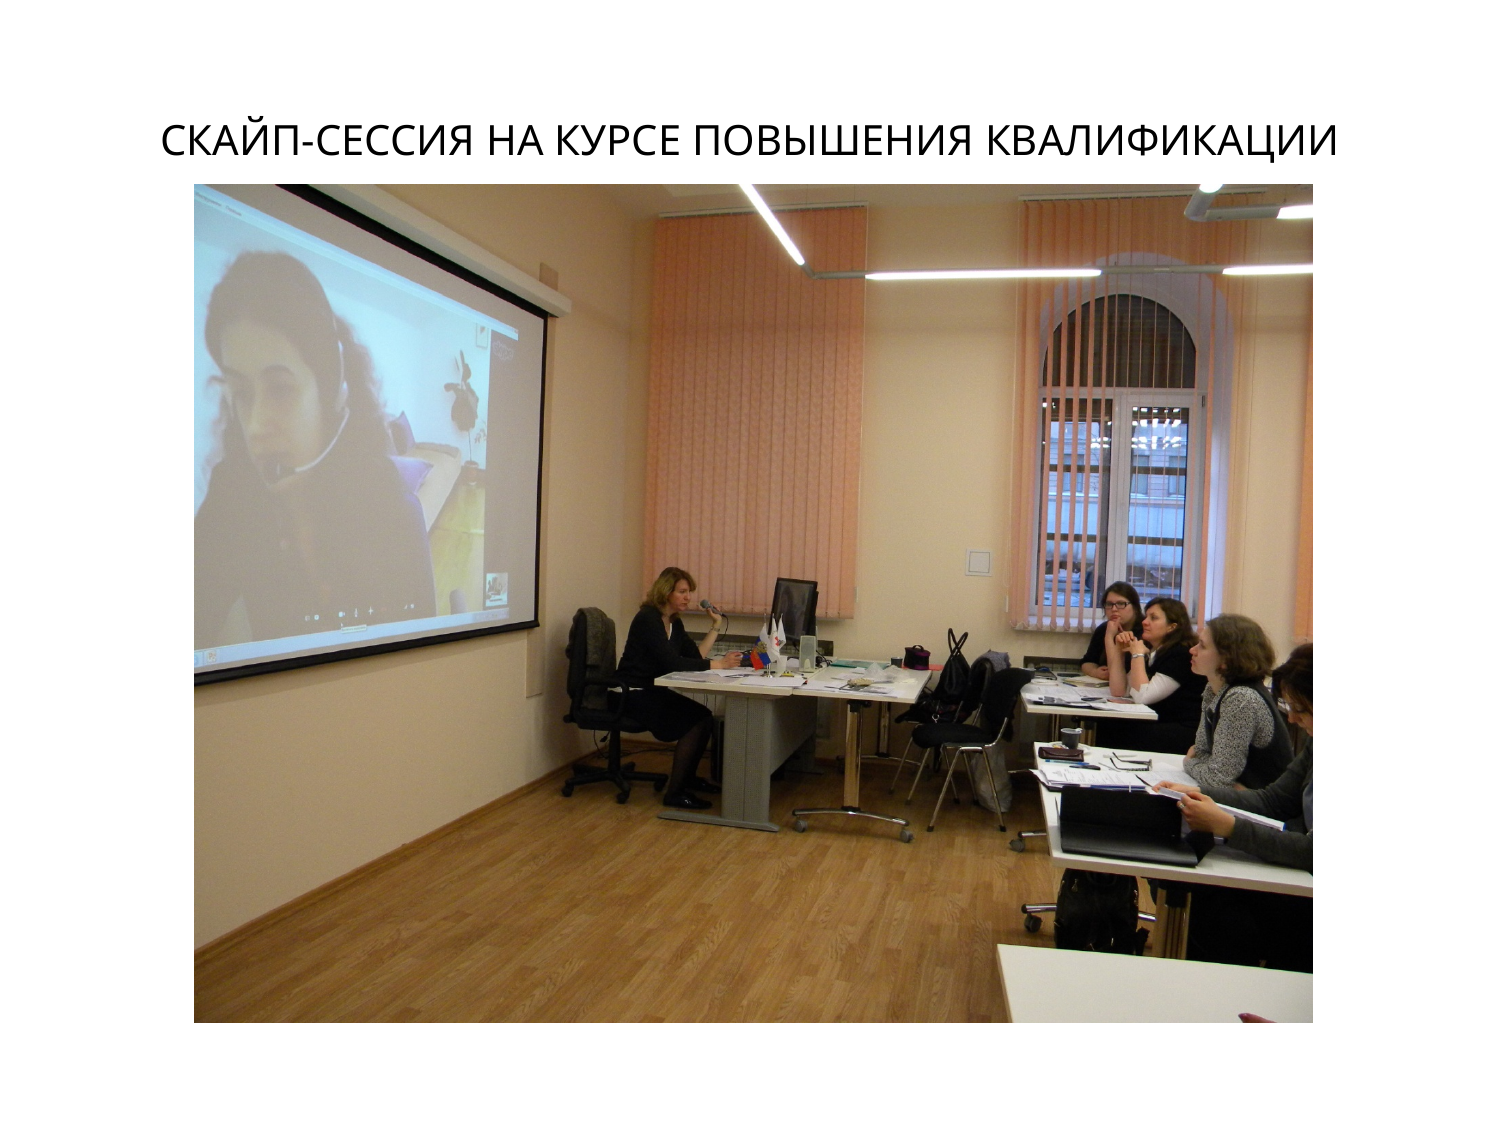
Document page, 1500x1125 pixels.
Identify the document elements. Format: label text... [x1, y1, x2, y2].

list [194, 184, 1313, 1023]
title СКАЙП-СЕССИЯ НА КУРСЕ ПОВЫШЕНИЯ КВАЛИФИКАЦИИ [75, 45, 1425, 233]
